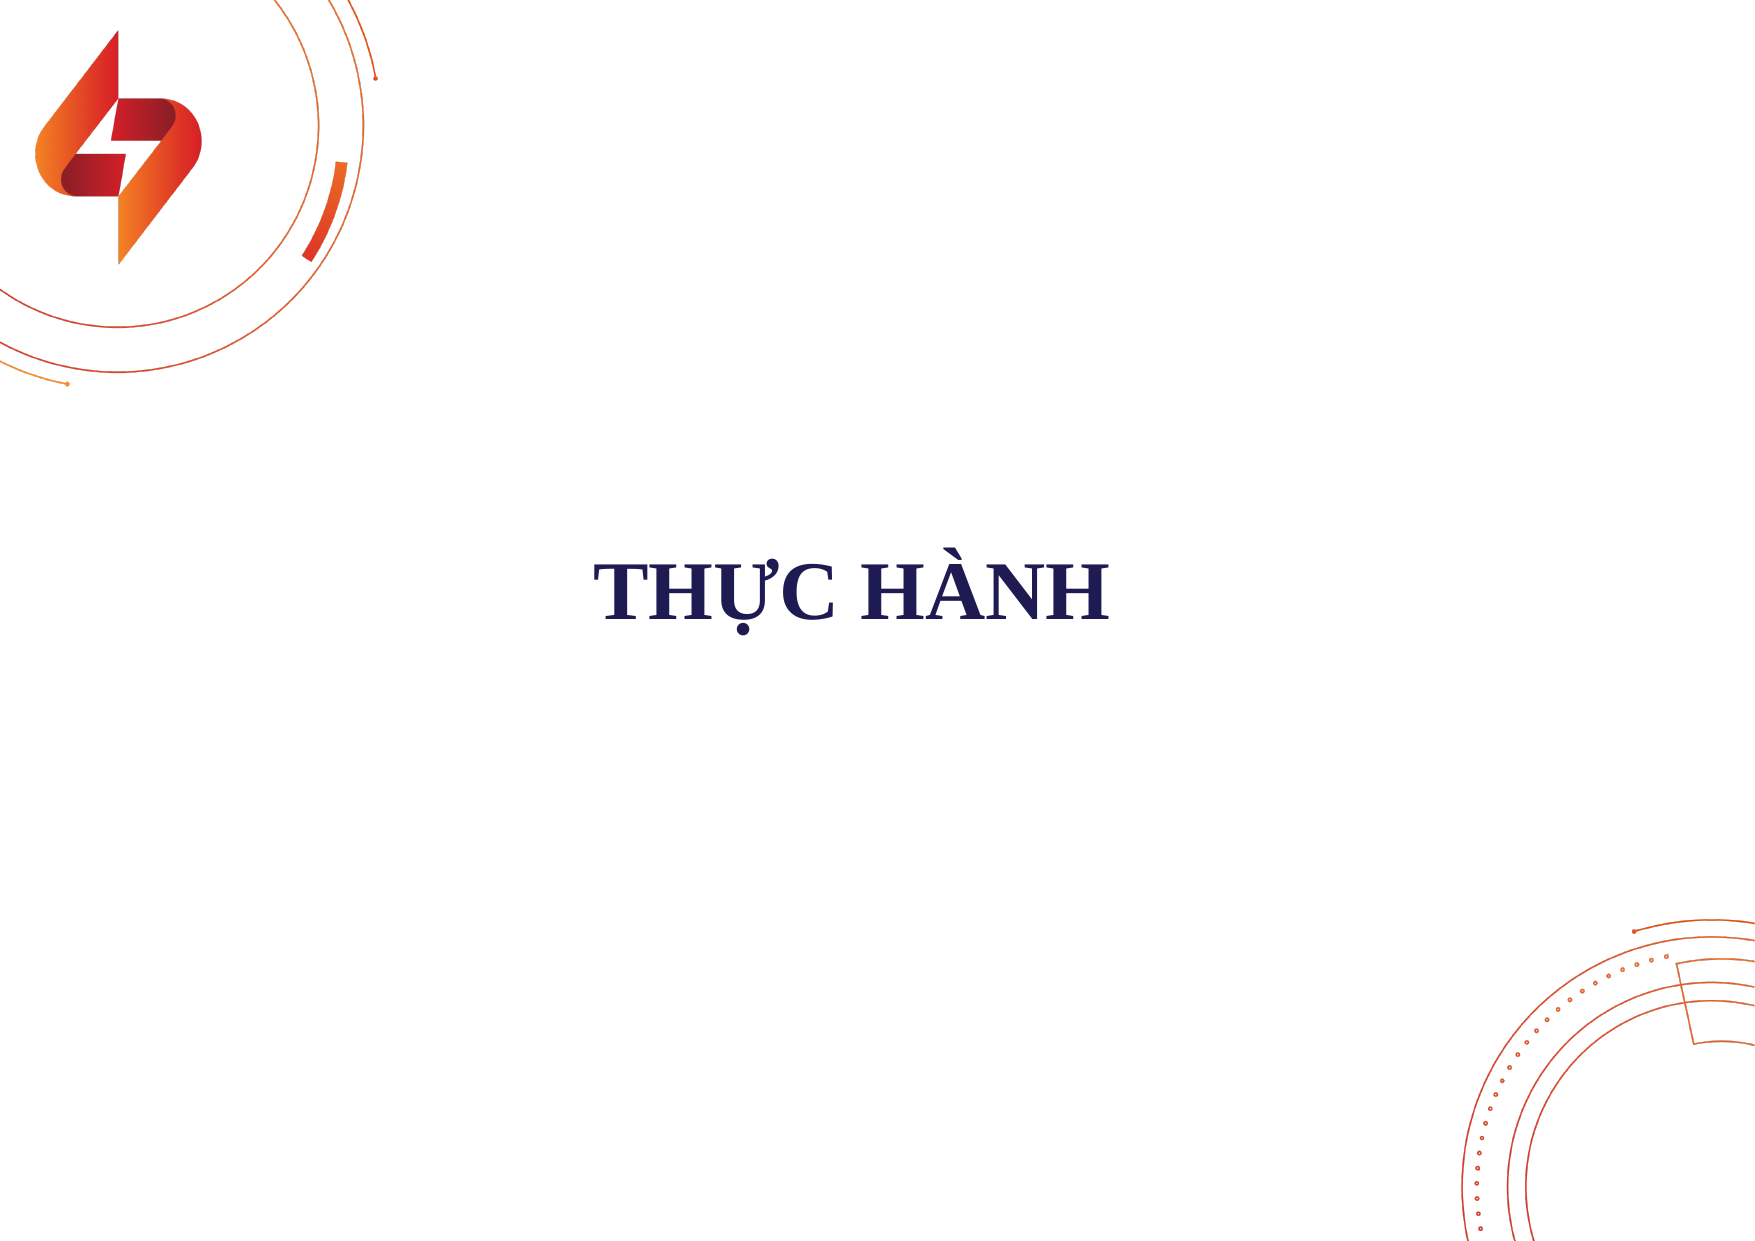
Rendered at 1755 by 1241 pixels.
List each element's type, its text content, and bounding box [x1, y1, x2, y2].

text_box THỰC HÀNH [295, 573, 1409, 652]
picture [0, 0, 435, 455]
picture [1390, 854, 1755, 1241]
